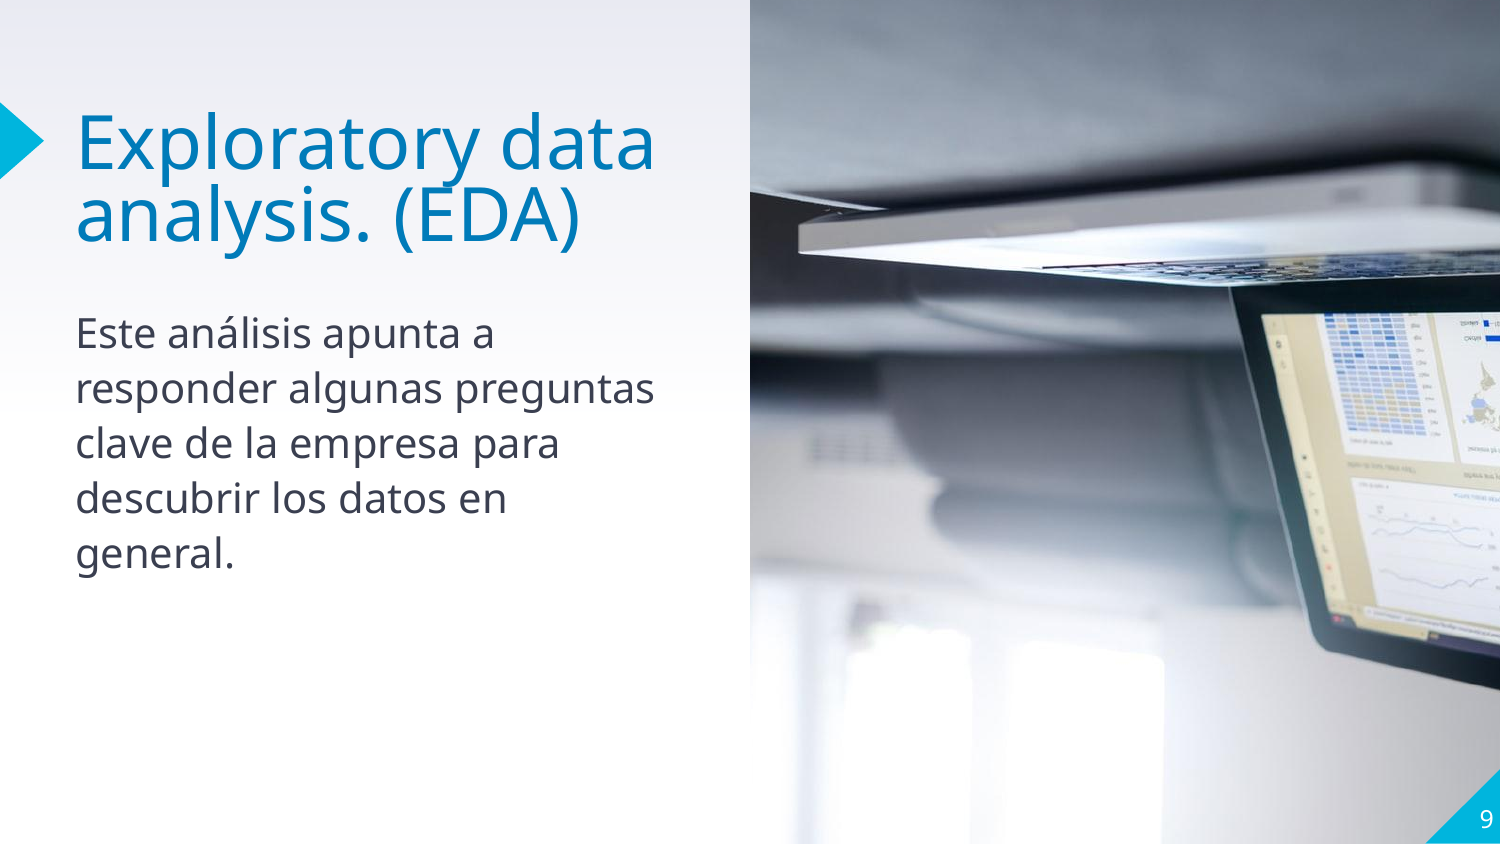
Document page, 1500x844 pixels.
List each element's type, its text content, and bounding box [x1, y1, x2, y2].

list Este análisis apunta a responder algunas preguntas clave de la empresa para descubrir los datos en general. [75, 302, 677, 741]
picture [749, 0, 1500, 844]
title Exploratory data analysis. (EDA) [75, 111, 744, 290]
